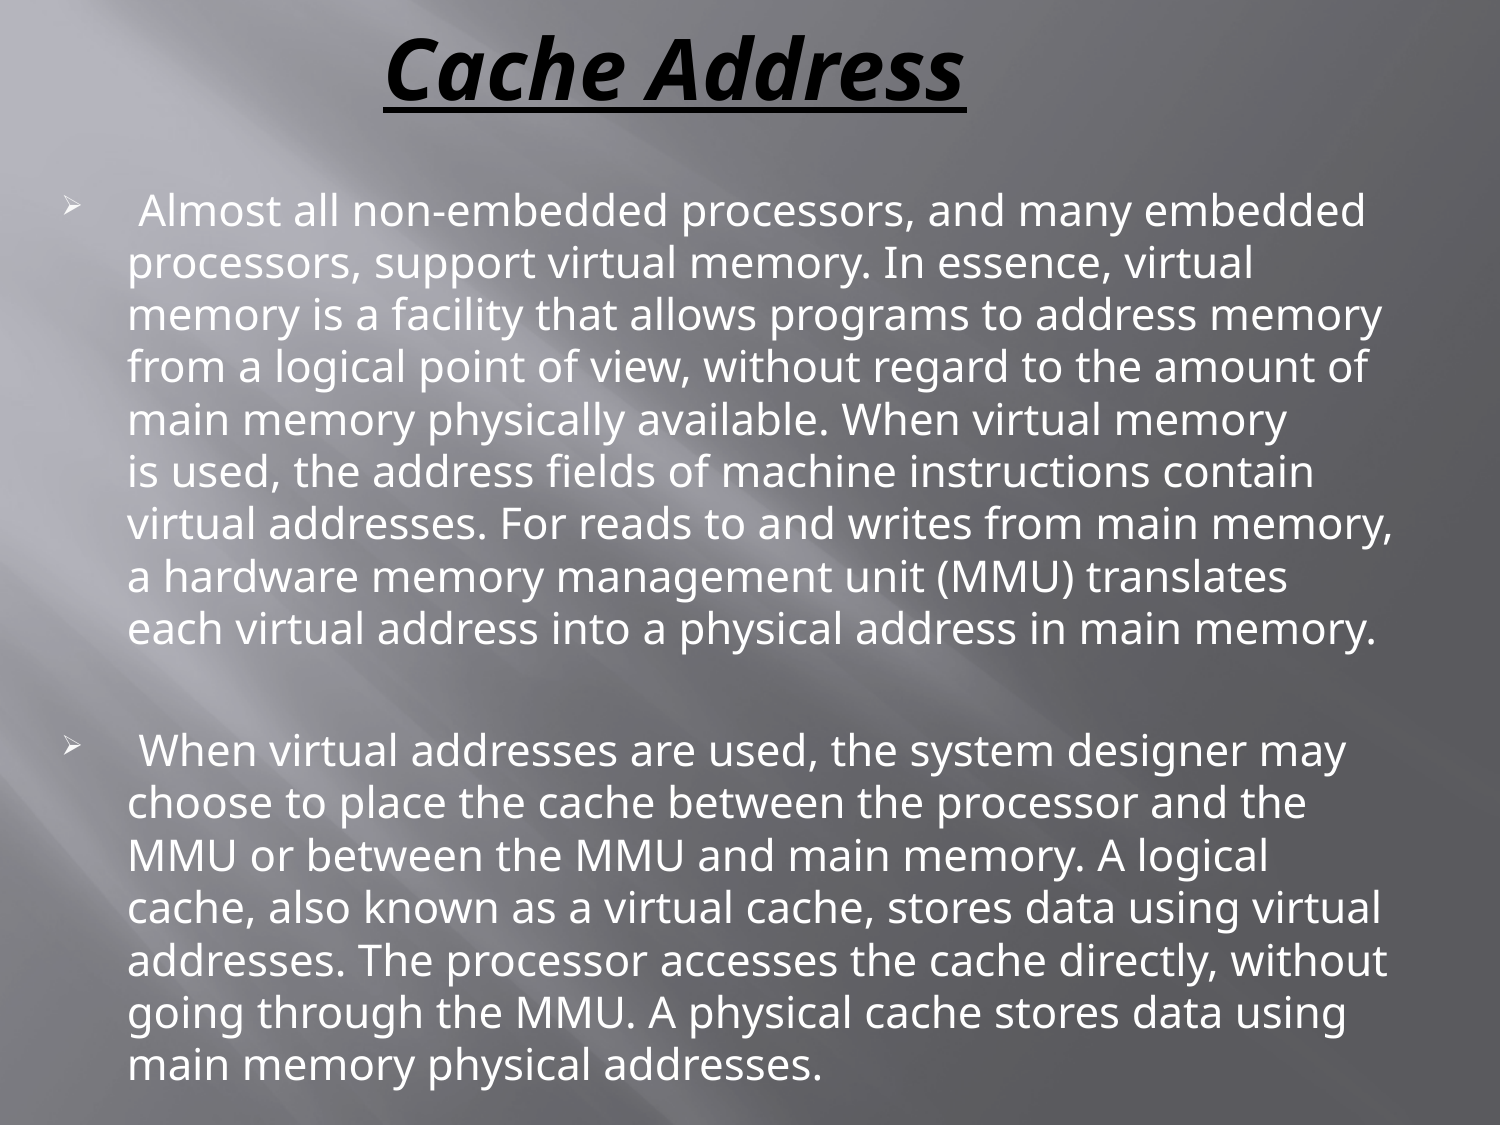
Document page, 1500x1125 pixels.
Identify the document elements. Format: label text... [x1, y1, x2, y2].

title Cache Address [50, 0, 1300, 133]
subtitle Almost all non-embedded processors, and many embedded processors, support virtual memory. In essence, virtual memory is a facility that allows programs to address memory from a logical point of view, without regard to the amount of main memory physically available. When virtual memory is used, the address fields of machine instructions contain virtual addresses. For reads to and writes from main memory, a hardware memory management unit (MMU) translates each virtual address into a physical address in main memory. When virtual addresses are used, the system designer may choose to place the cache between the processor and the MMU or between the MMU and main memory. A logical cache, also known as a virtual cache, stores data using virtual addresses. The processor accesses the cache directly, without going through the MMU. A physical cache stores data using main memory physical addresses. [24, 174, 1413, 1125]
